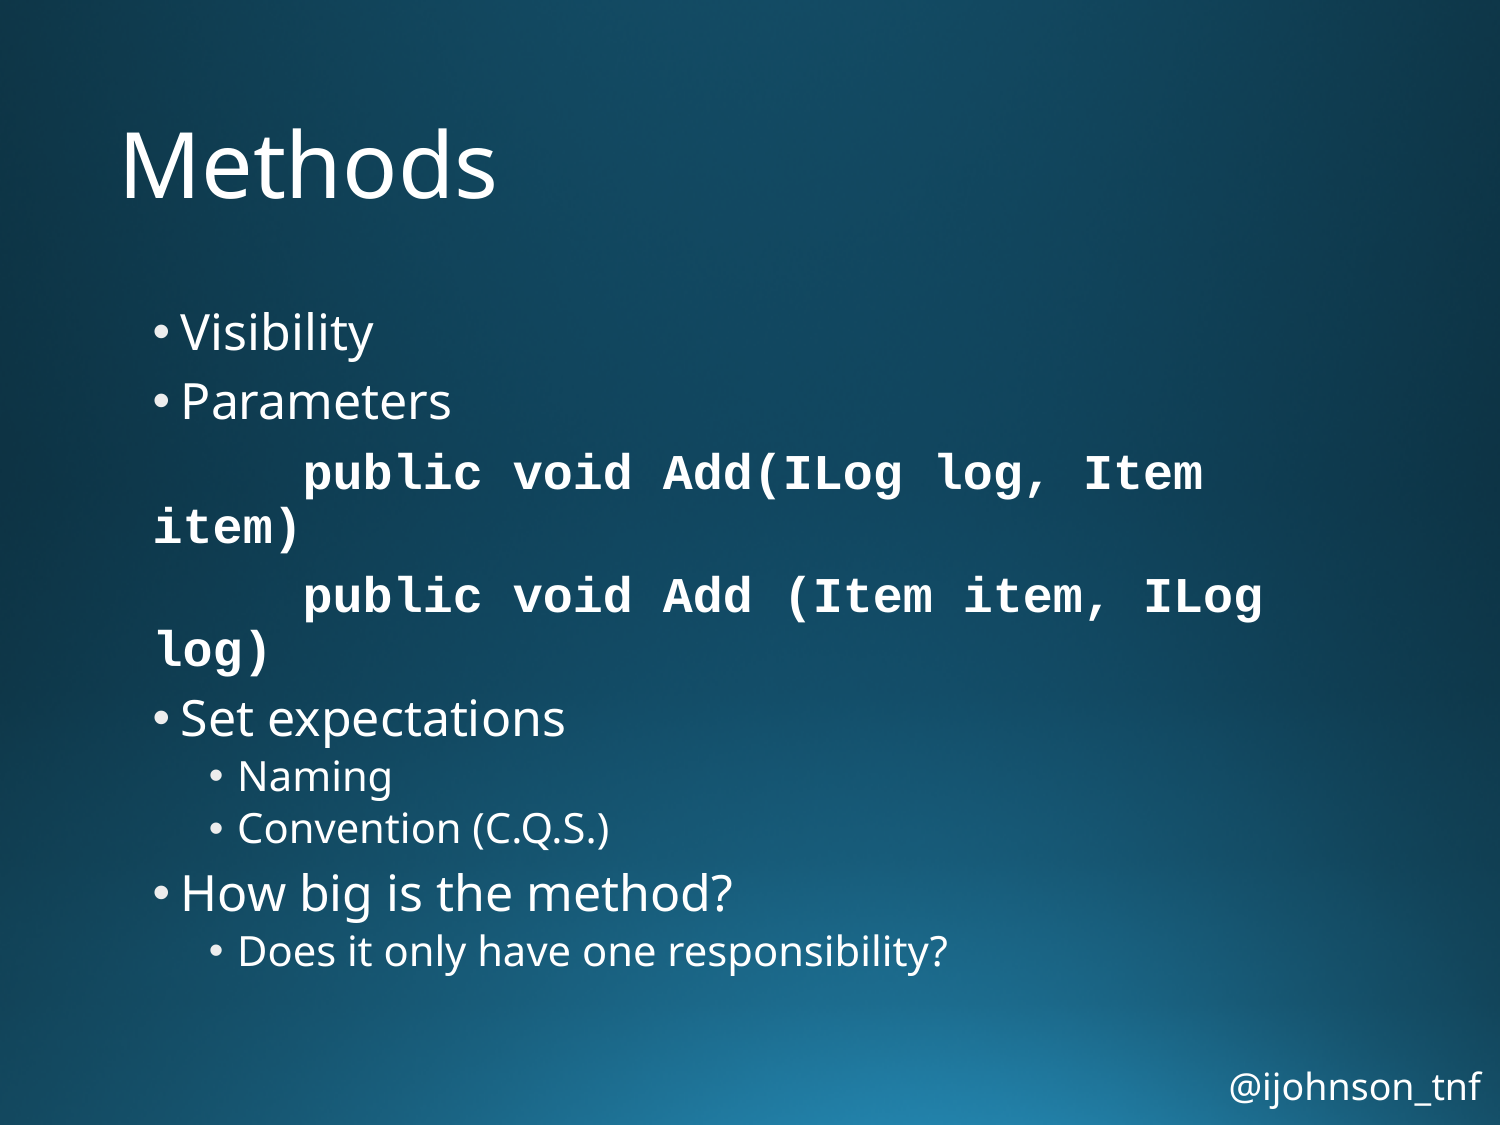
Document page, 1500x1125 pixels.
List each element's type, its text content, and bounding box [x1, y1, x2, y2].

title Methods [103, 59, 1397, 278]
picture [0, 0, 1500, 1125]
list Visibility Parameters public void Add(ILog log, Item item) public void Add (Item item, ILog log) Set expectations Naming Convention (C.Q.S.) How big is the method? Does it only have one responsibility? [137, 299, 1397, 1014]
text_box @ijohnson_tnf [1213, 1055, 1497, 1116]
